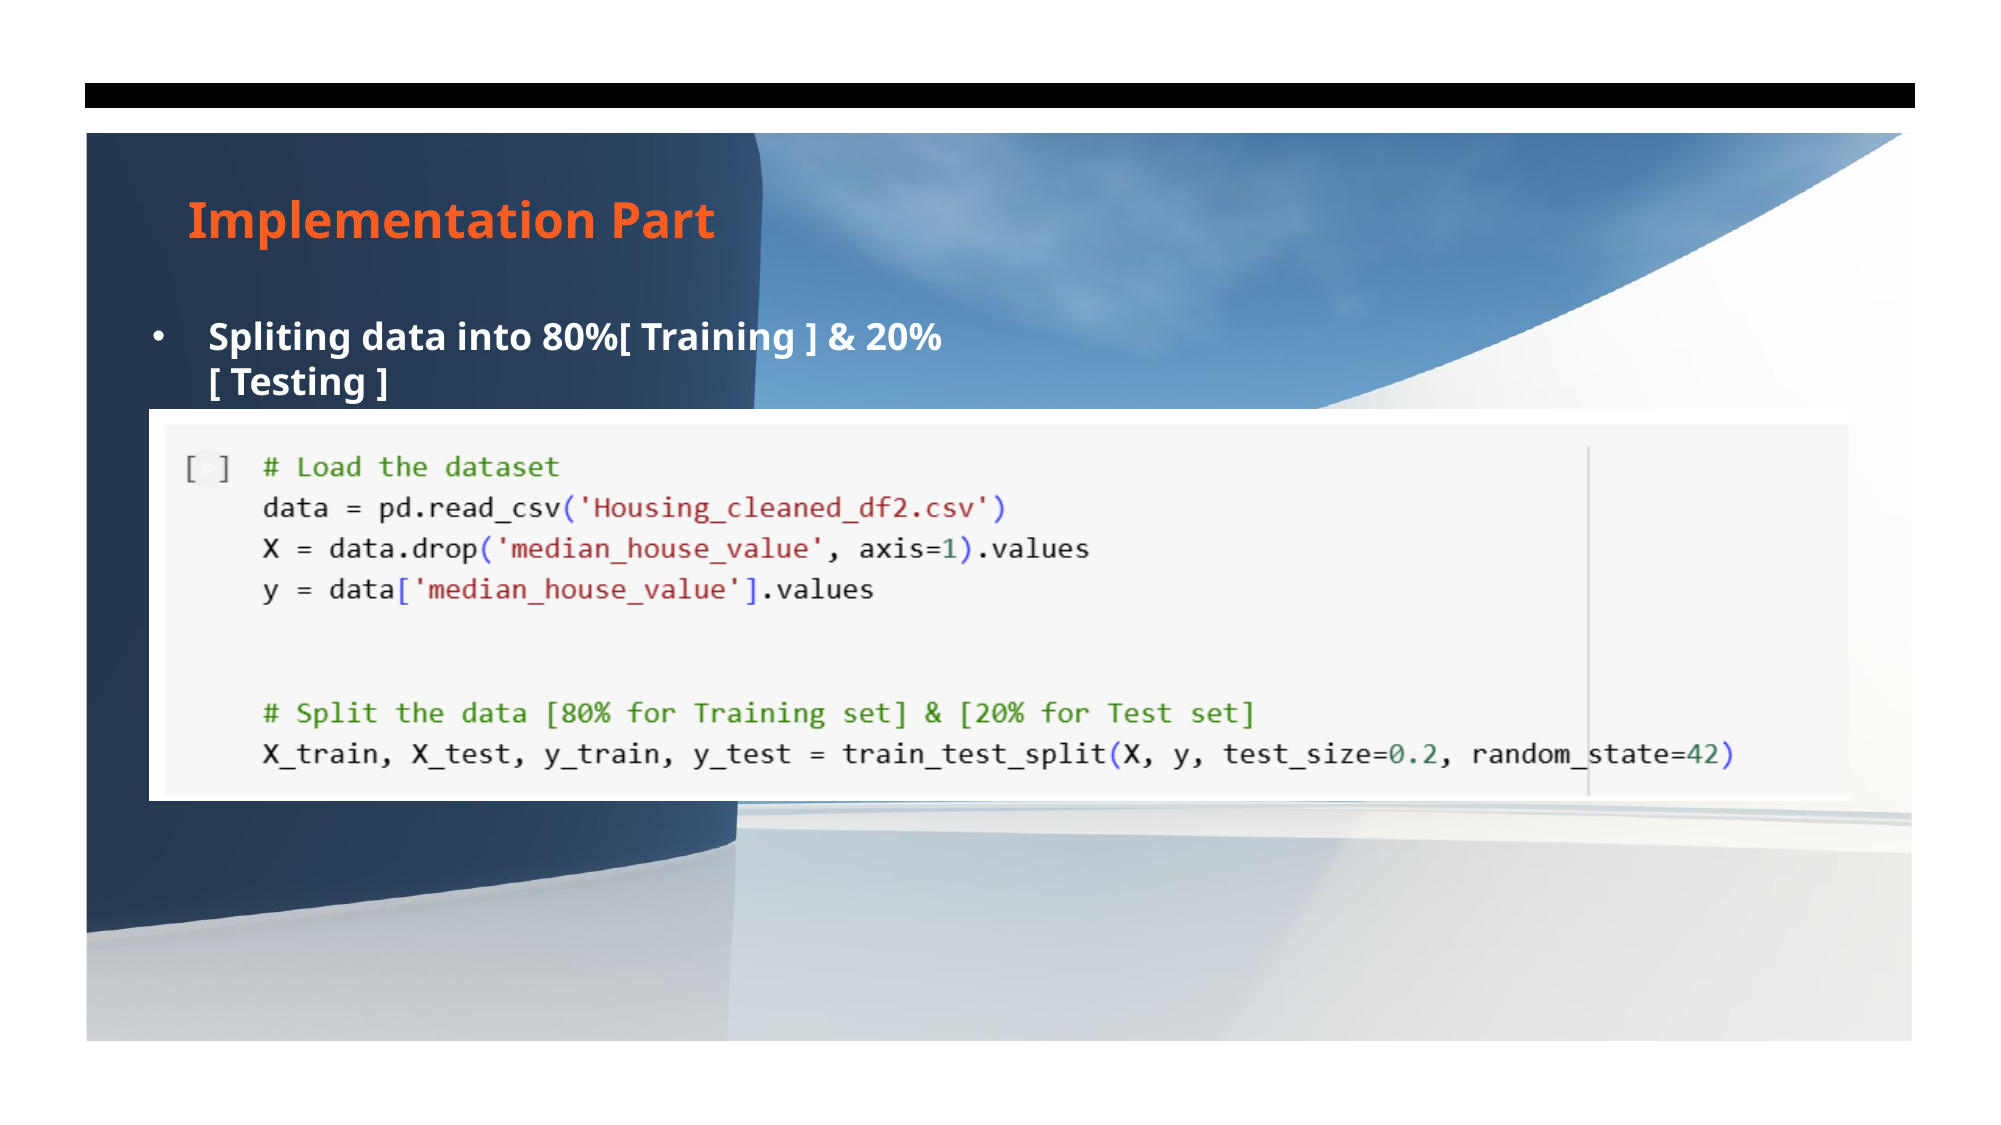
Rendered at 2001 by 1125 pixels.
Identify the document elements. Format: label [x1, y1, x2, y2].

list [86, 132, 1913, 1042]
picture [149, 409, 1849, 801]
